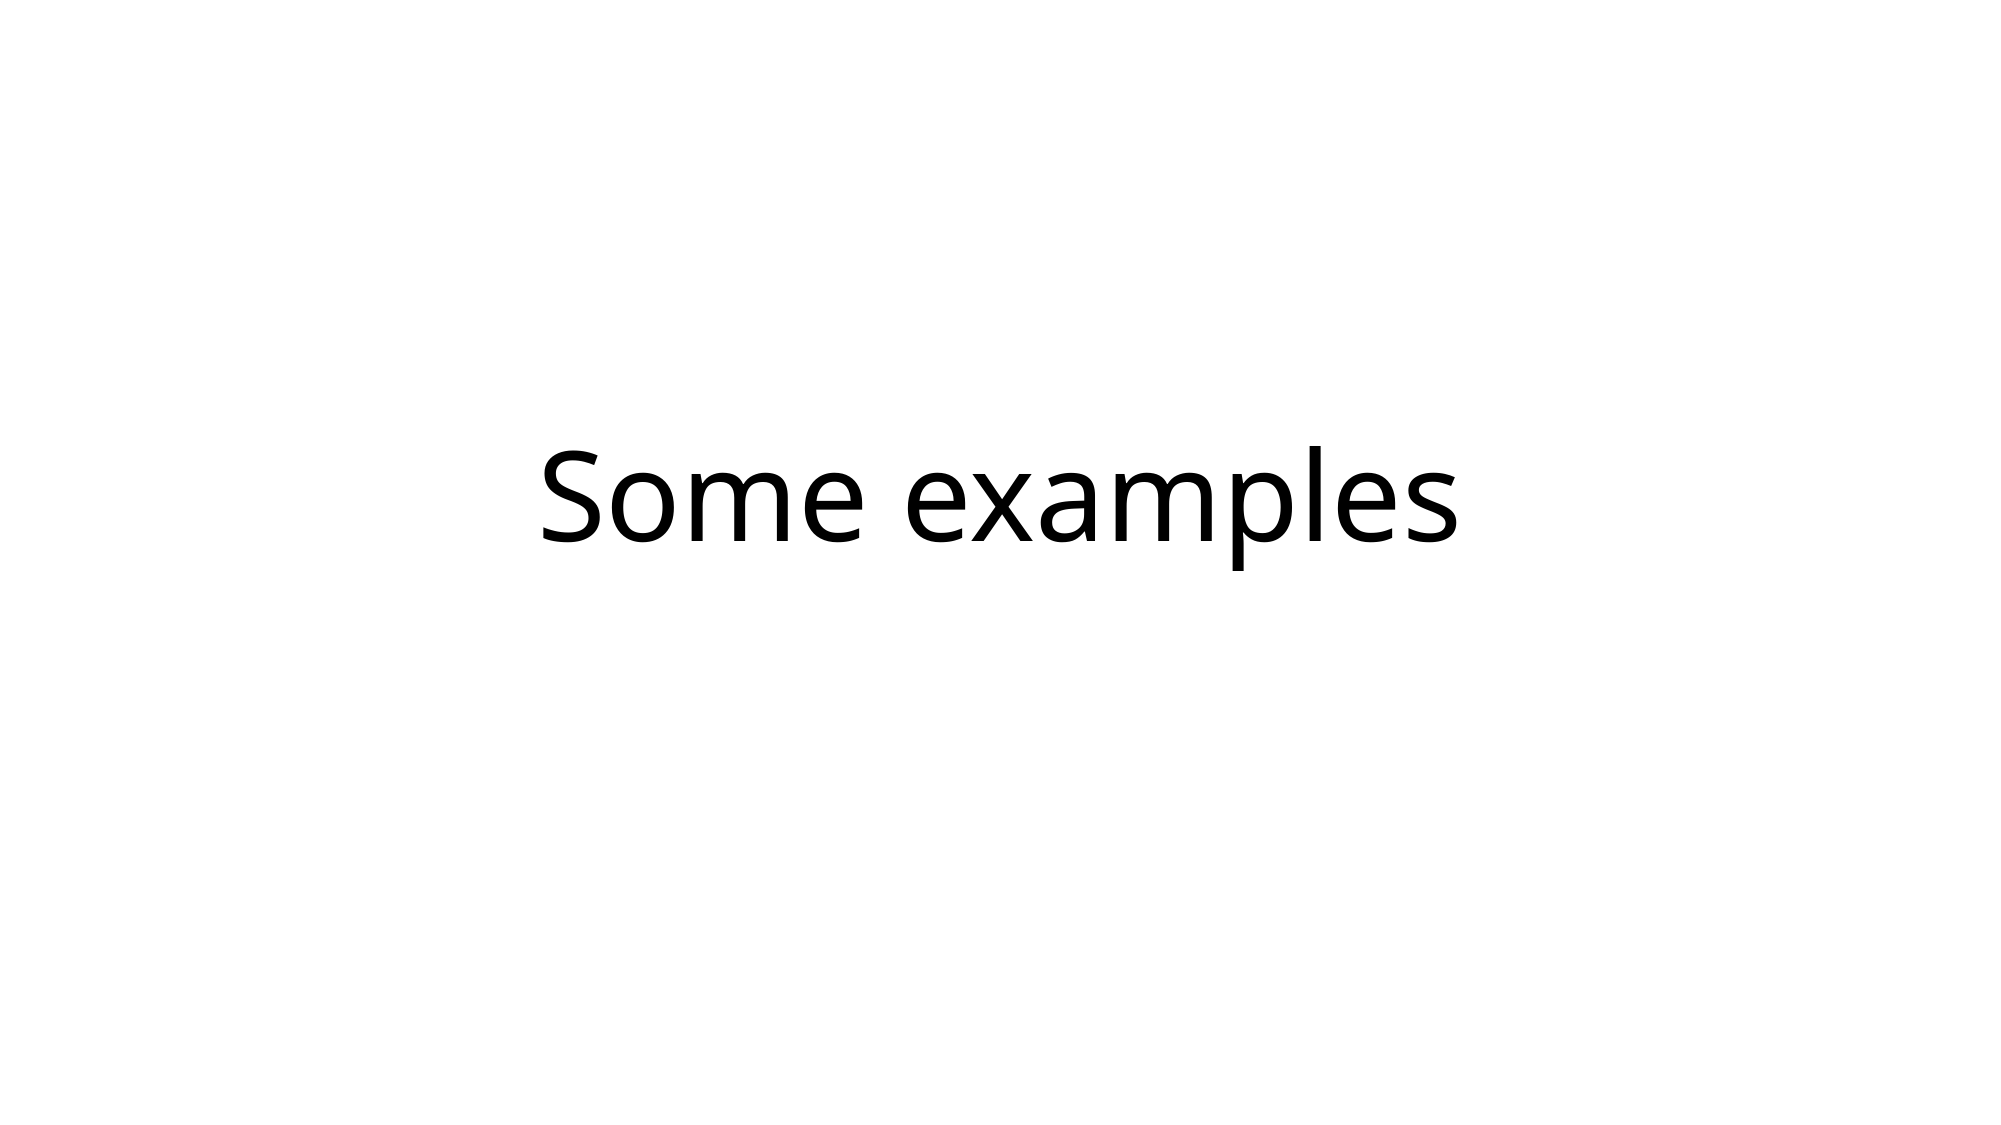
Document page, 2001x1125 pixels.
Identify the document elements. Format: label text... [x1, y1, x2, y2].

title Some examples [249, 184, 1750, 576]
